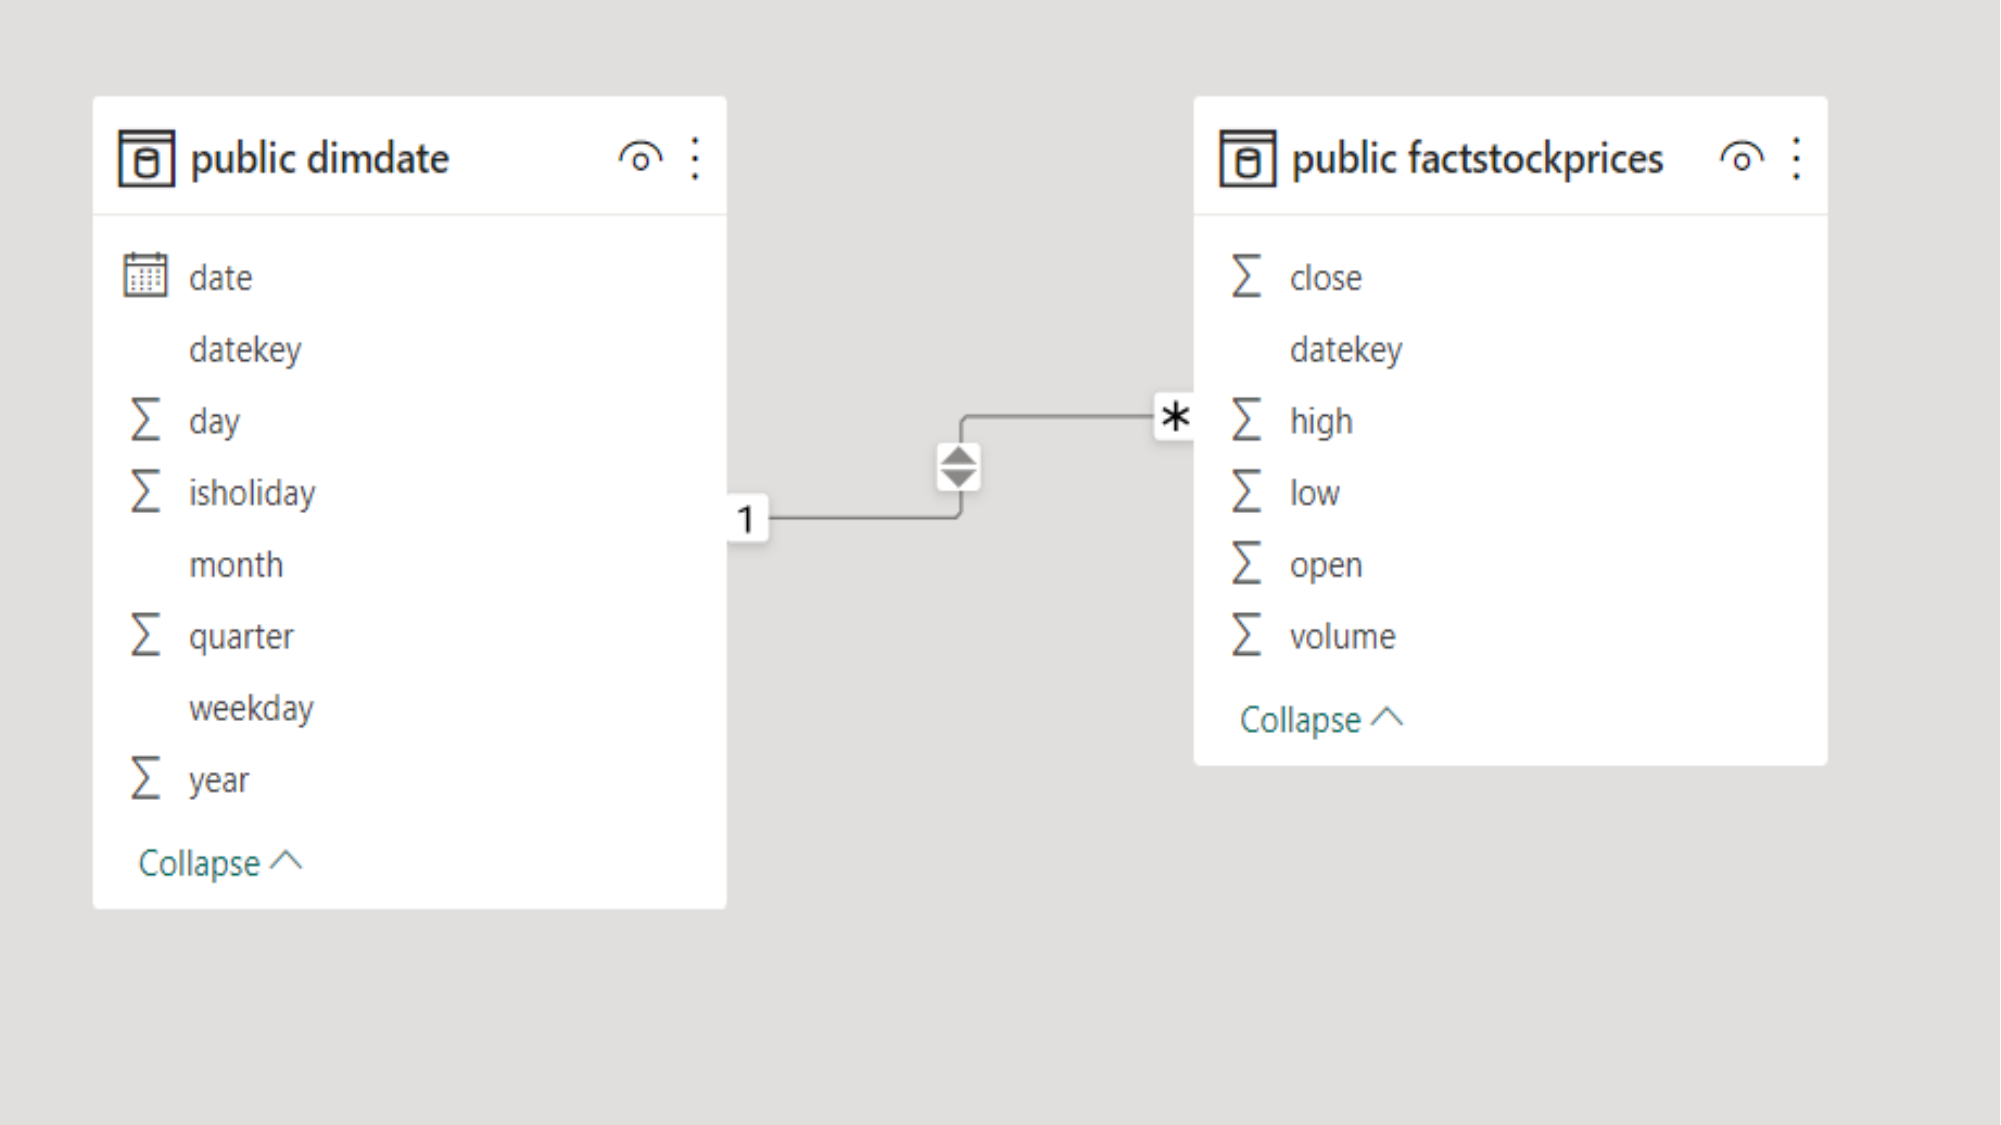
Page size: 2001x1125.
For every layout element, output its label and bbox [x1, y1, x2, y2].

list [0, 0, 2000, 1125]
